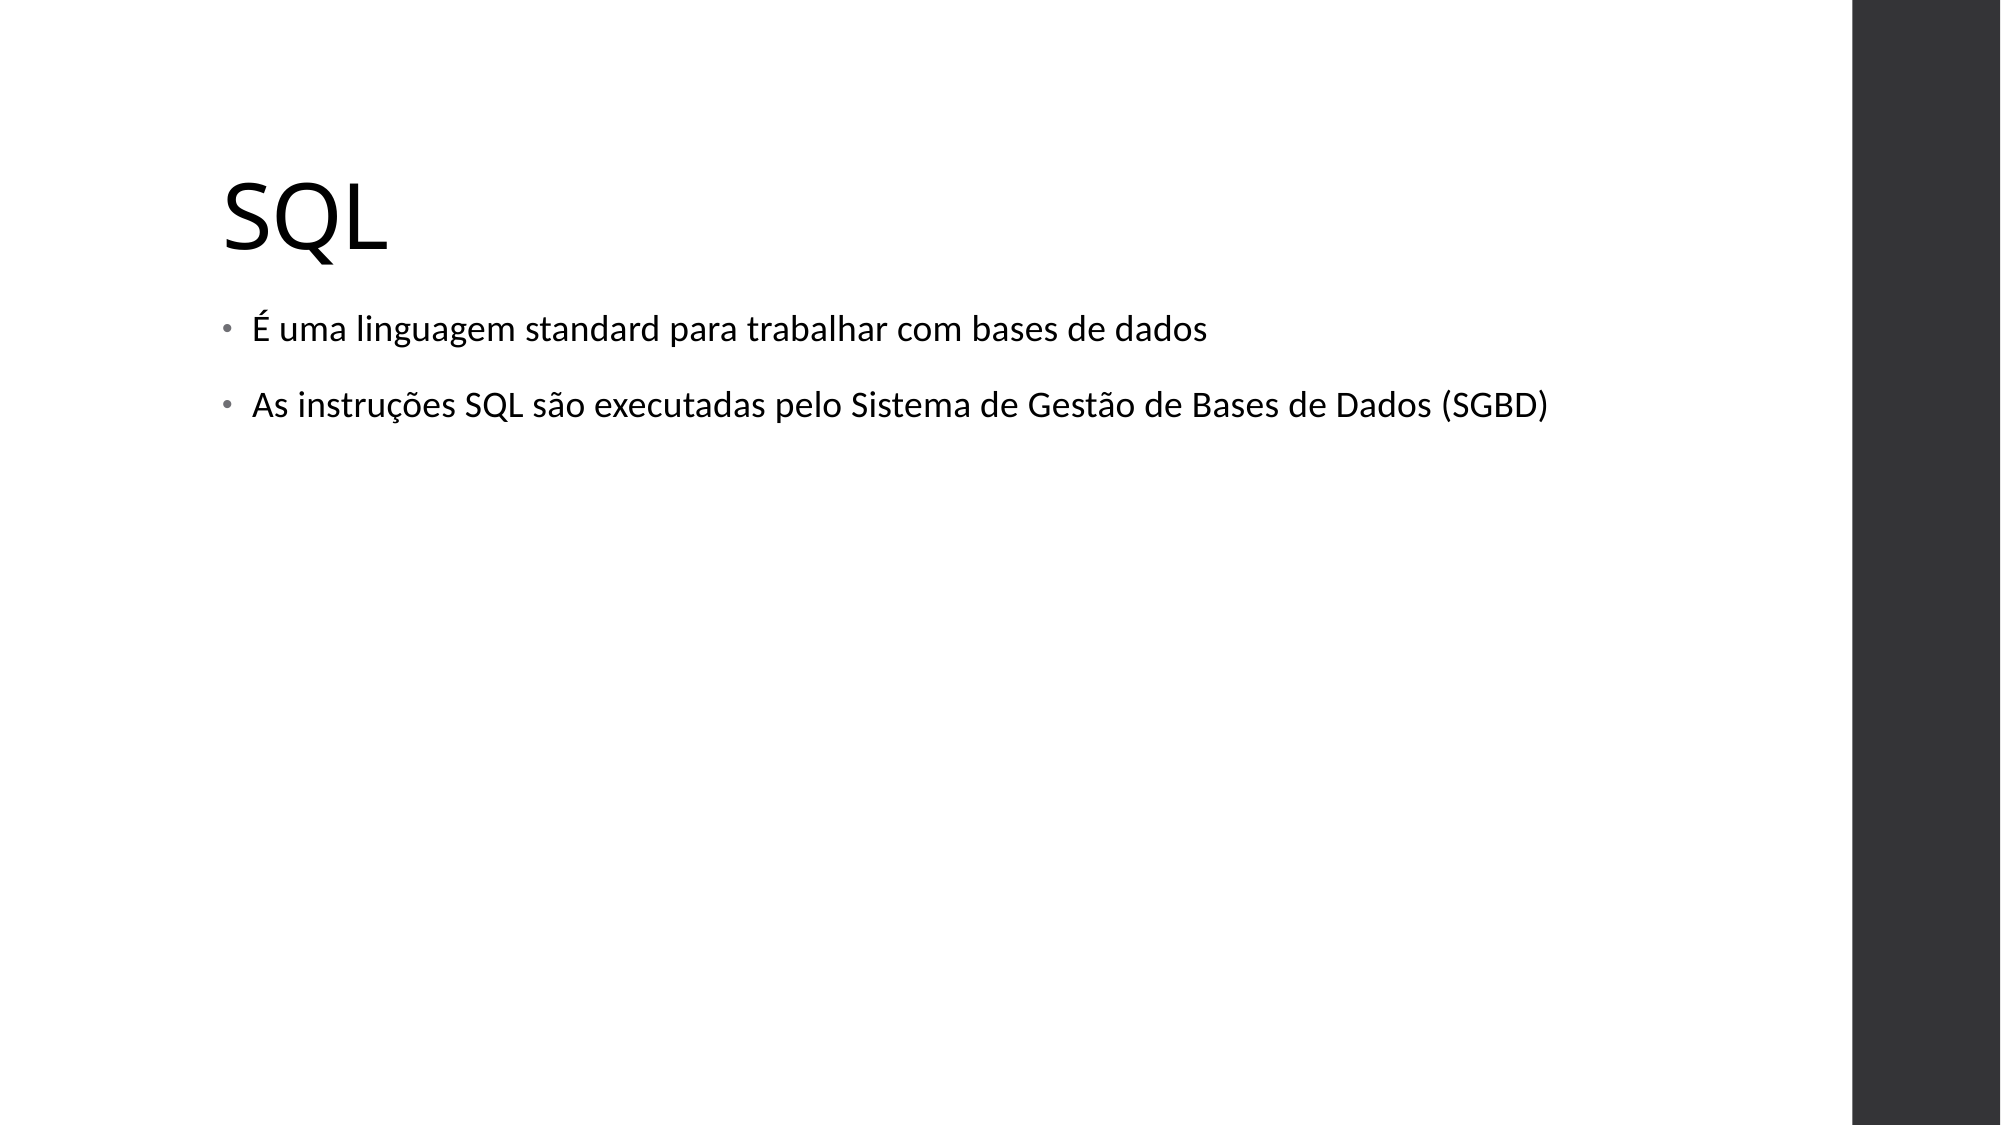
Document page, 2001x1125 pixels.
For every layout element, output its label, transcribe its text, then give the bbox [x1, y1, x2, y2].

title SQL [206, 60, 1797, 278]
list É uma linguagem standard para trabalhar com bases de dados As instruções SQL são executadas pelo Sistema de Gestão de Bases de Dados (SGBD) [206, 299, 1617, 1014]
